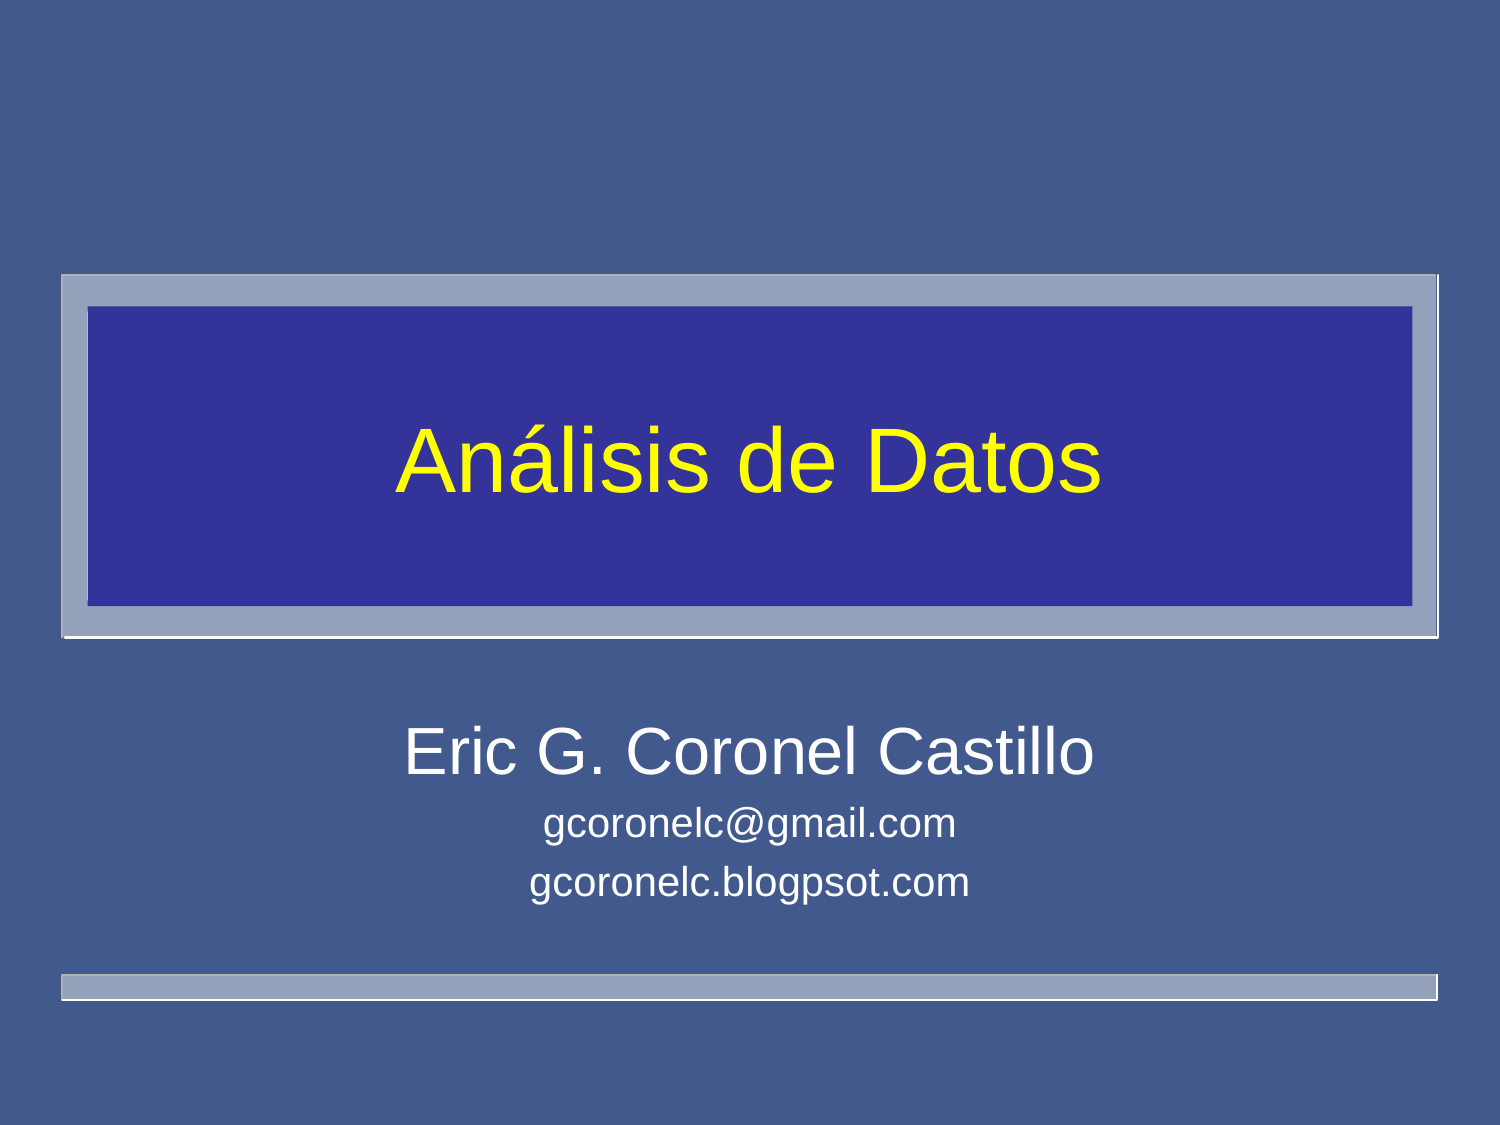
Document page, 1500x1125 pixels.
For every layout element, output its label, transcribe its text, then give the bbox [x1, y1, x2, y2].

subtitle Eric G. Coronel Castillo gcoronelc@gmail.com gcoronelc.blogpsot.com [225, 662, 1275, 950]
title Análisis de Datos [87, 306, 1413, 607]
